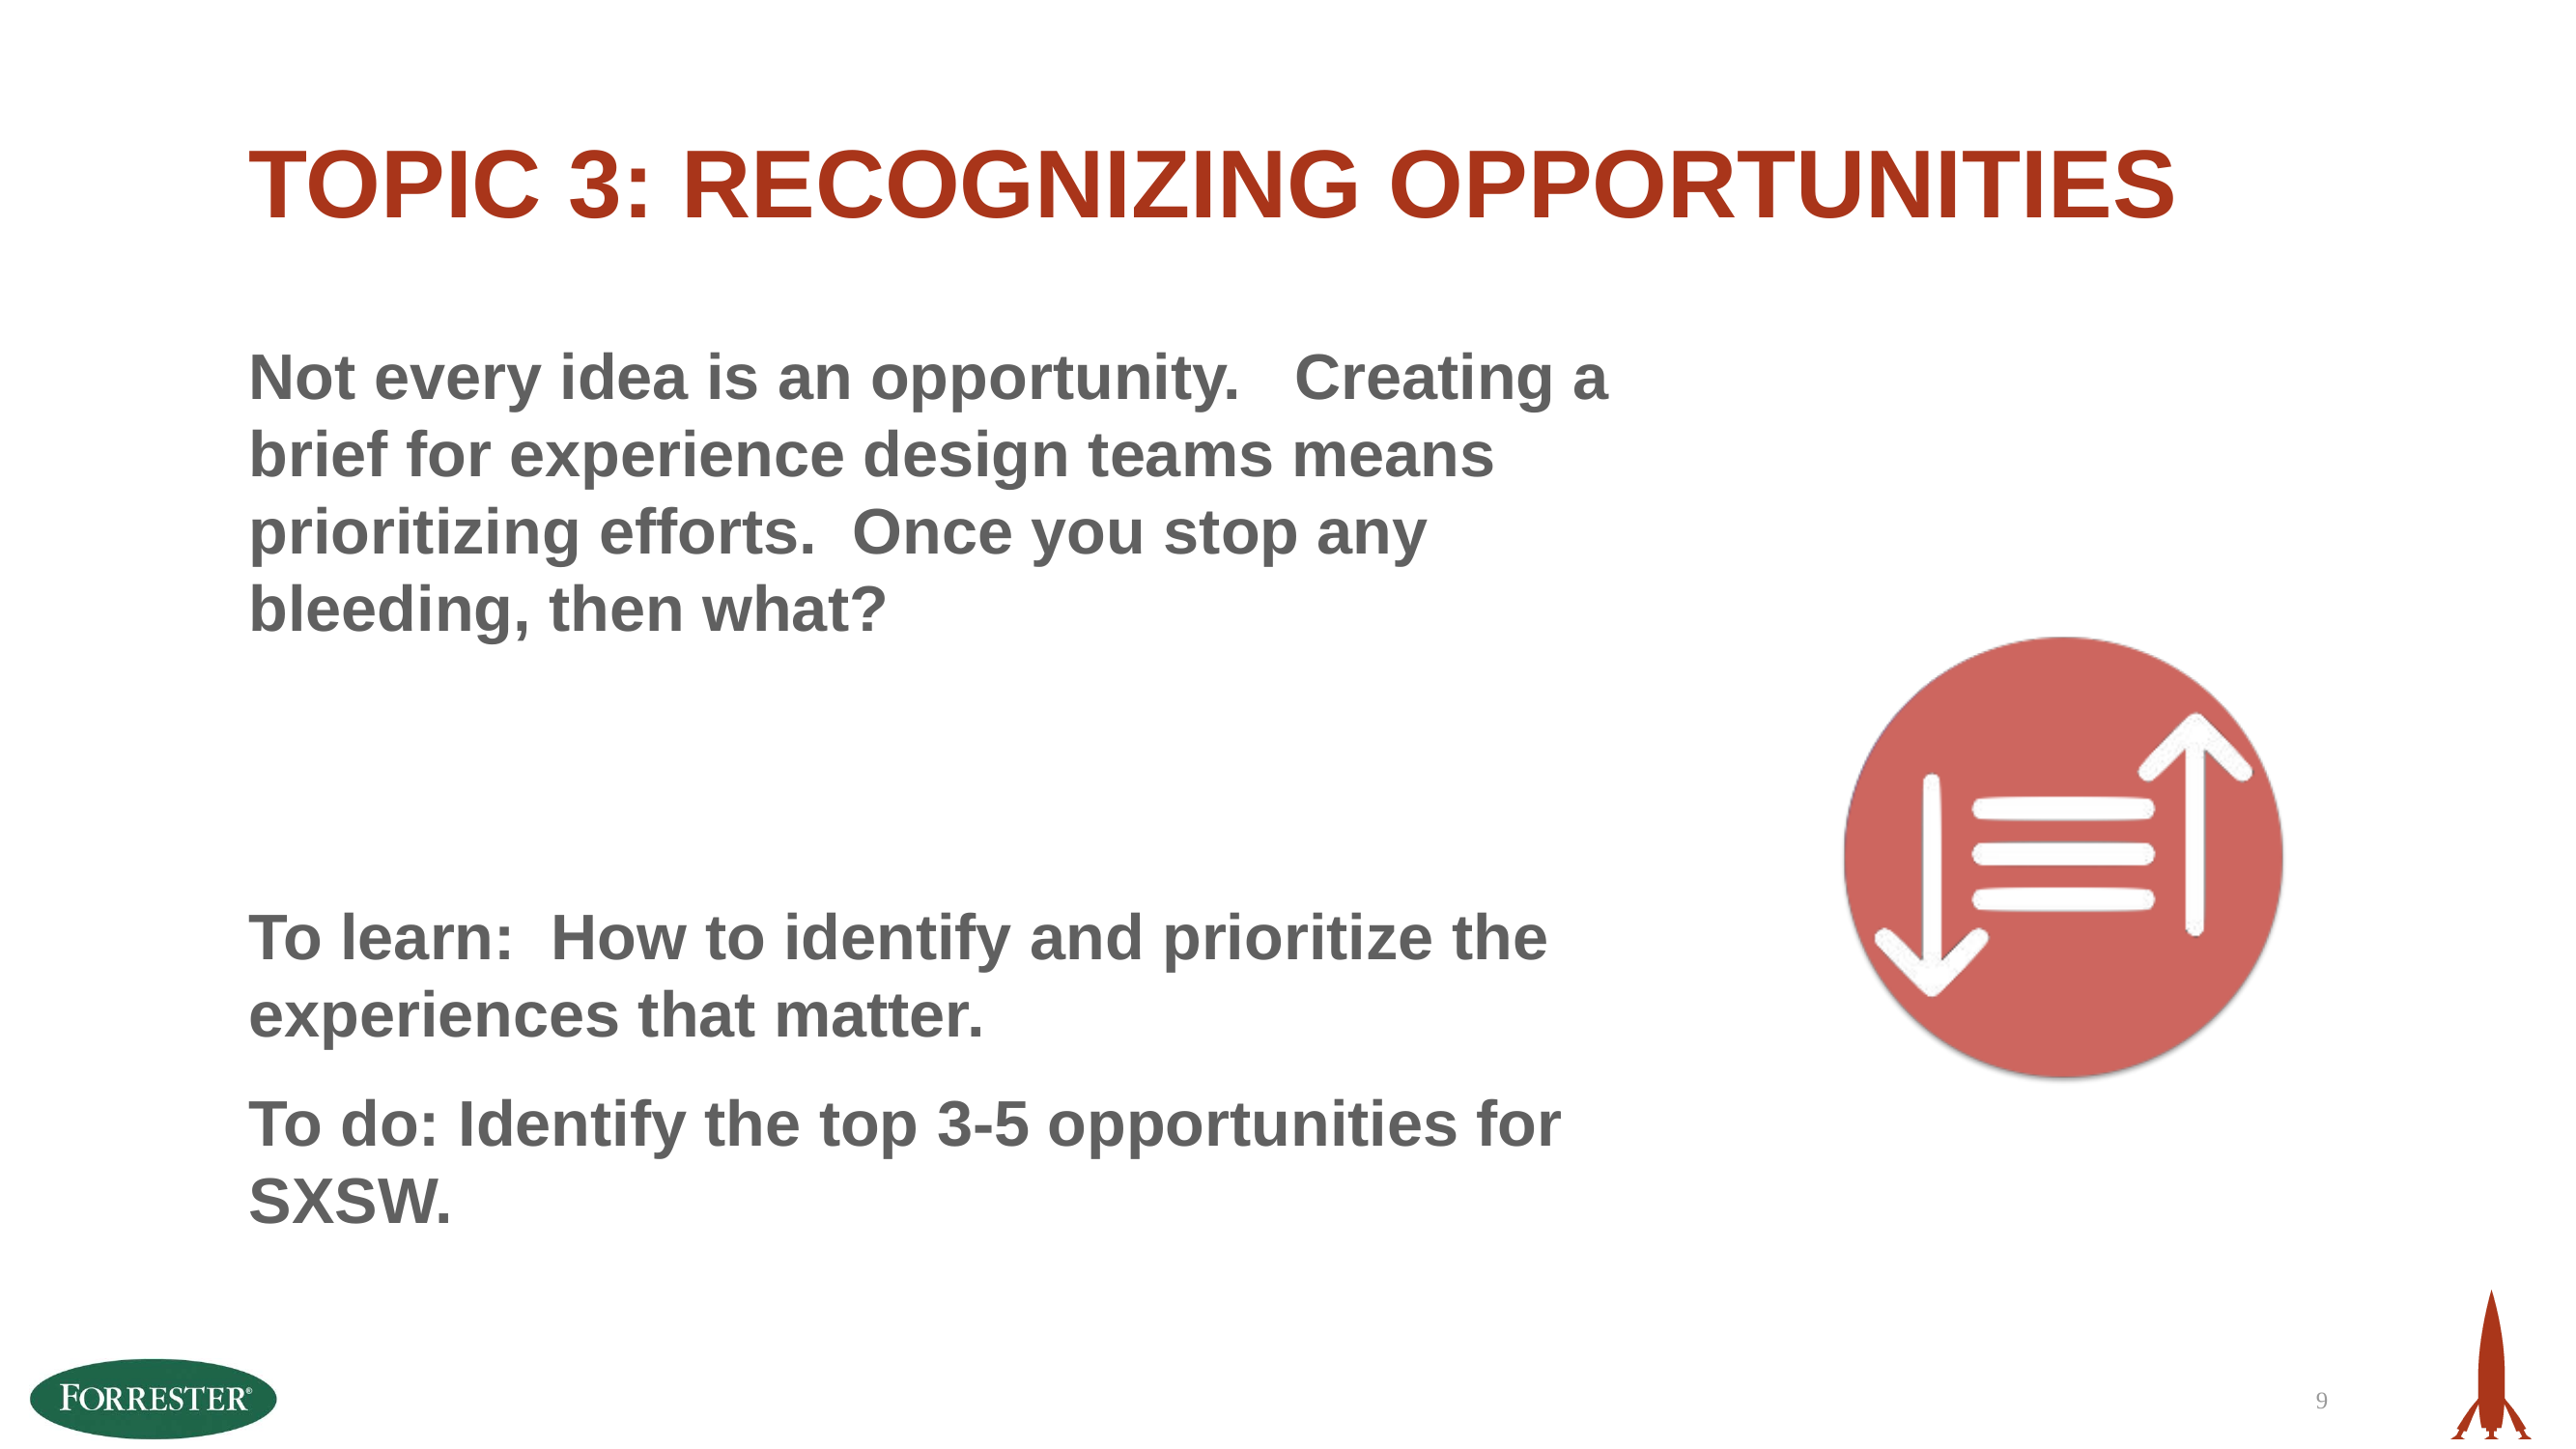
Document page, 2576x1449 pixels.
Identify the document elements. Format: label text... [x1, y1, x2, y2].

title Topic 3: recognizing opportunities [244, 58, 2333, 300]
list Not every idea is an opportunity. Creating a brief for experience design teams means prioritizing efforts. Once you stop any bleeding, then what? To learn: How to identify and prioritize the experiences that matter. To do: Identify the top 3-5 opportunities for SXSW. [244, 330, 1632, 1295]
picture [29, 1358, 278, 1440]
slide_number 9 [2309, 1380, 2333, 1419]
picture [2450, 1290, 2532, 1439]
picture [1837, 630, 2291, 1088]
